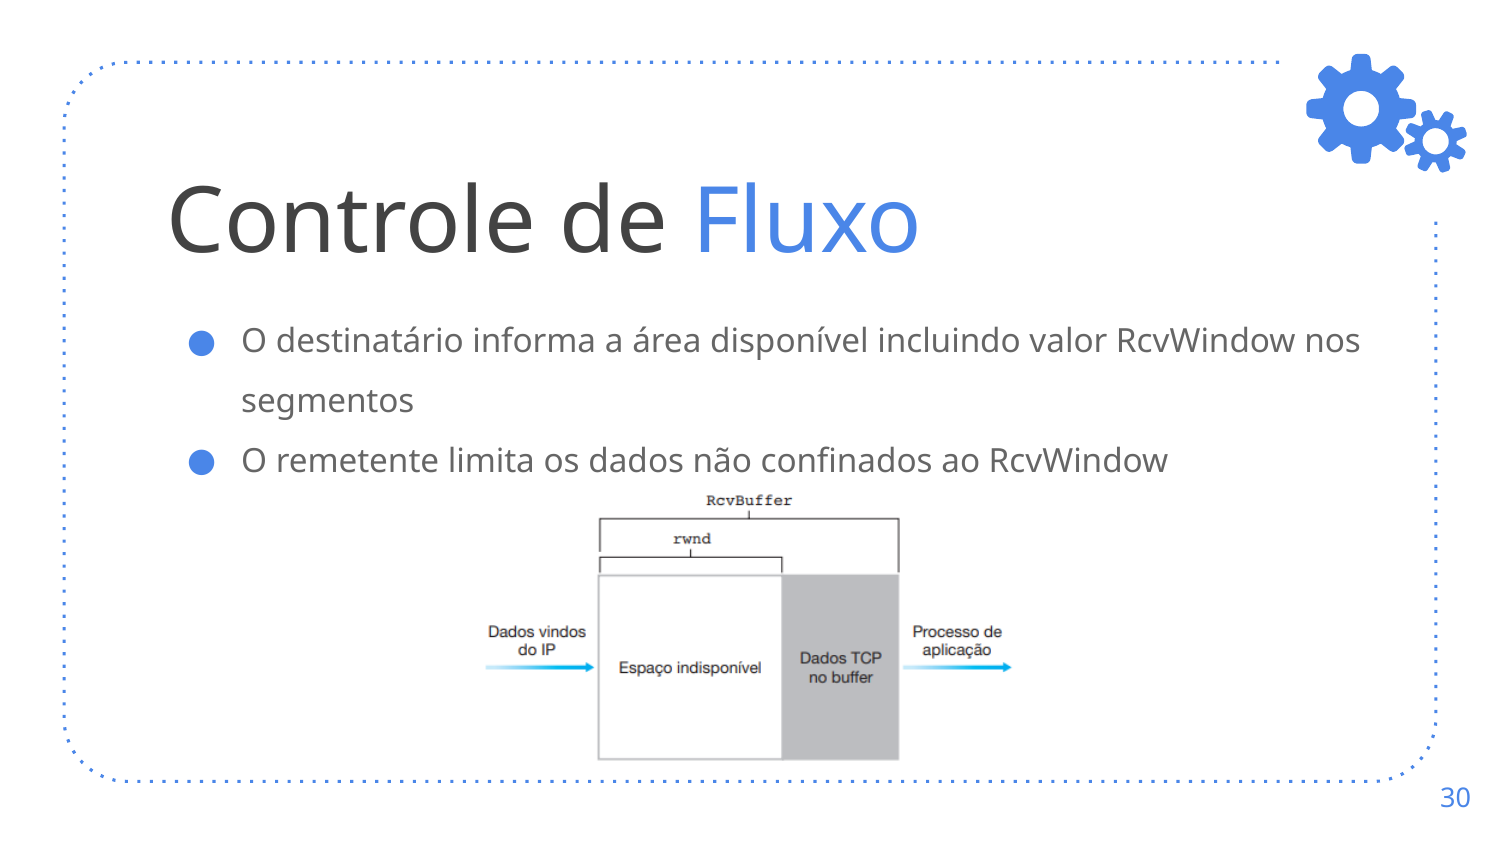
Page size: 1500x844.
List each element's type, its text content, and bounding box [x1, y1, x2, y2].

slide_number ‹#› [1411, 753, 1500, 844]
list O destinatário informa a área disponível incluindo valor RcvWindow nos segmentos O remetente limita os dados não confinados ao RcvWindow [151, 284, 1412, 673]
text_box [1306, 53, 1467, 173]
picture [485, 480, 1015, 768]
title Controle de Fluxo [151, 146, 1278, 284]
